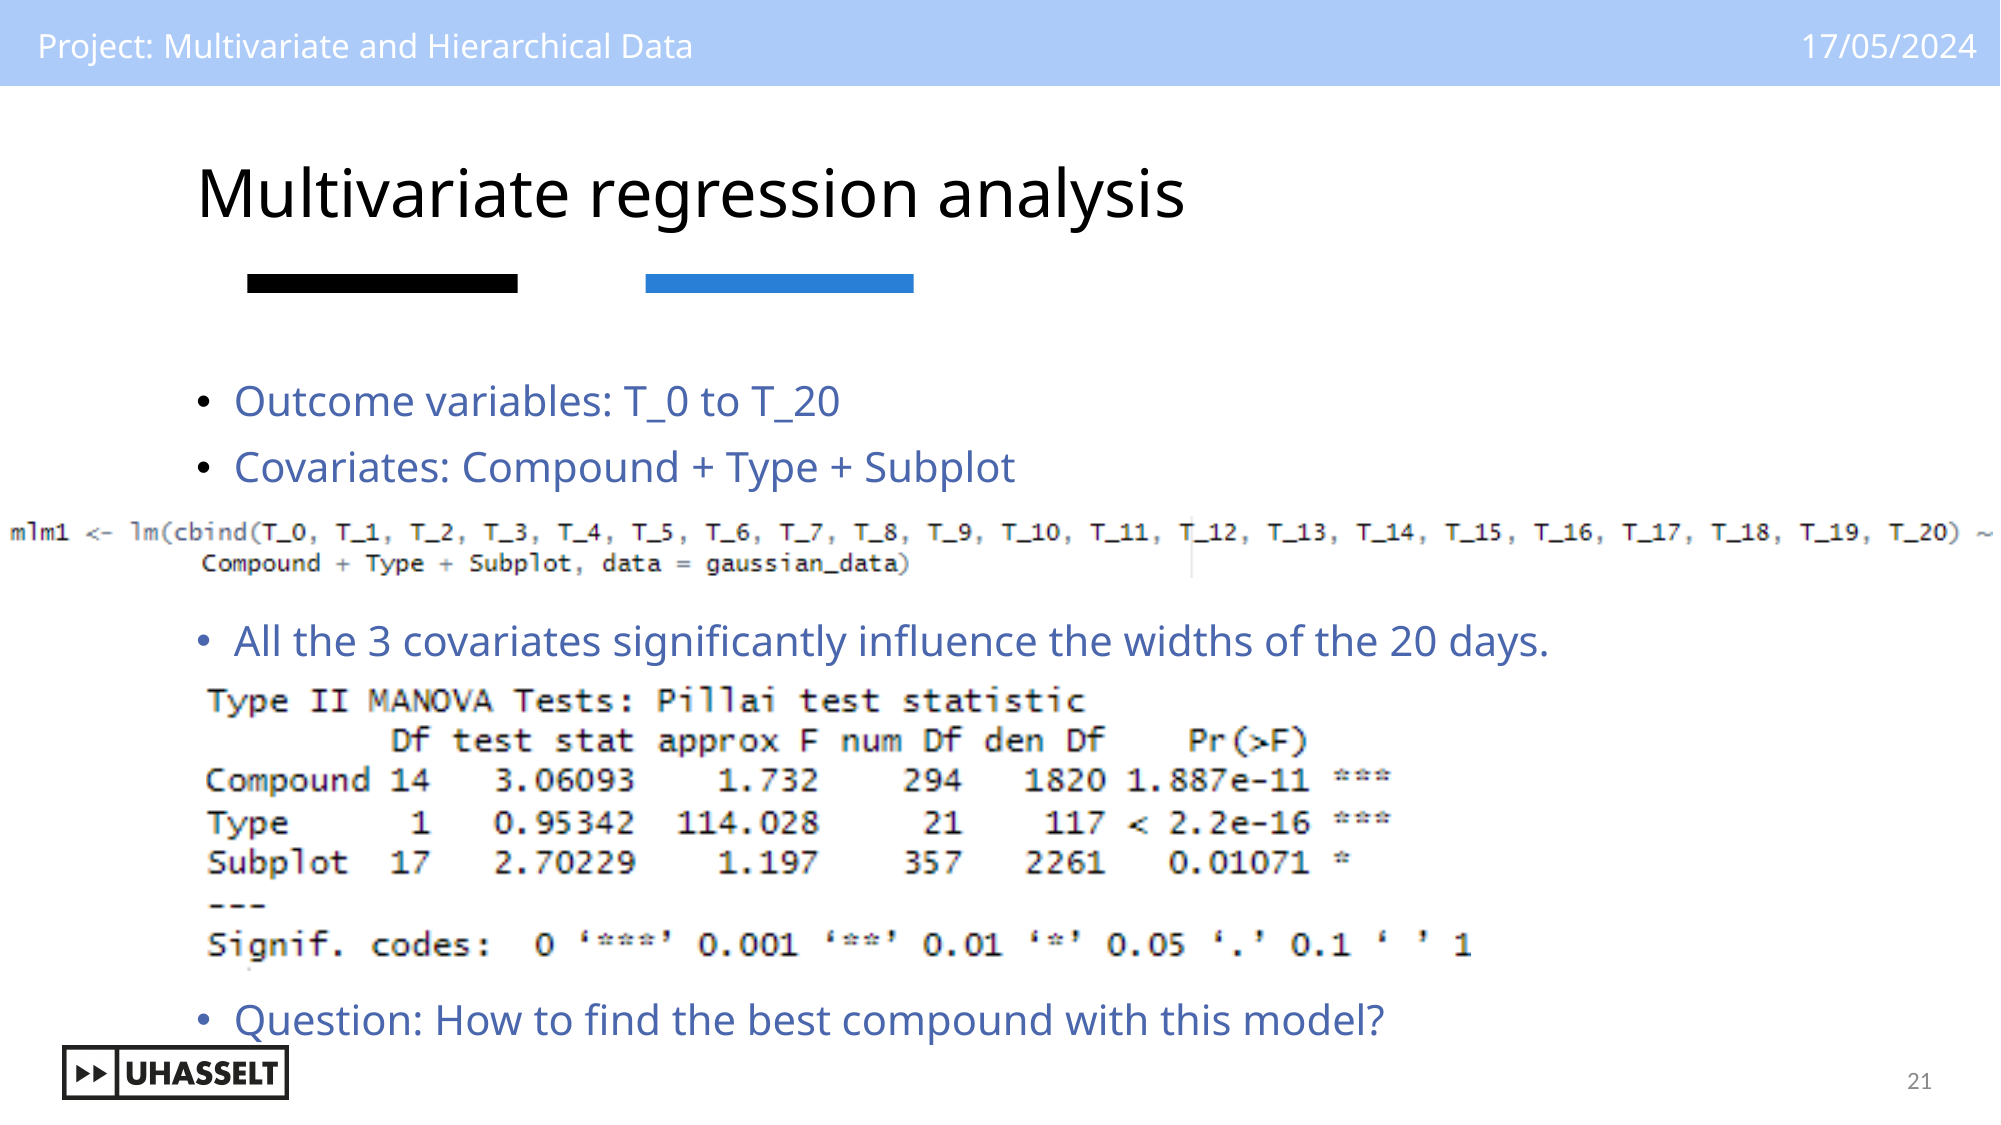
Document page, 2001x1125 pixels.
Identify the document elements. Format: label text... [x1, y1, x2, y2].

slide_number 21 [1827, 1037, 1948, 1124]
list Outcome variables: T_0 to T_20 Covariates: Compound + Type + Subplot [181, 373, 1863, 501]
picture [62, 1045, 289, 1100]
picture [205, 673, 1471, 971]
text_box Question: How to find the best compound with this model? [181, 992, 1863, 1054]
picture [7, 516, 1993, 578]
title Multivariate regression analysis [181, 114, 1863, 278]
text_box All the 3 covariates significantly influence the widths of the 20 days. [181, 612, 1863, 674]
